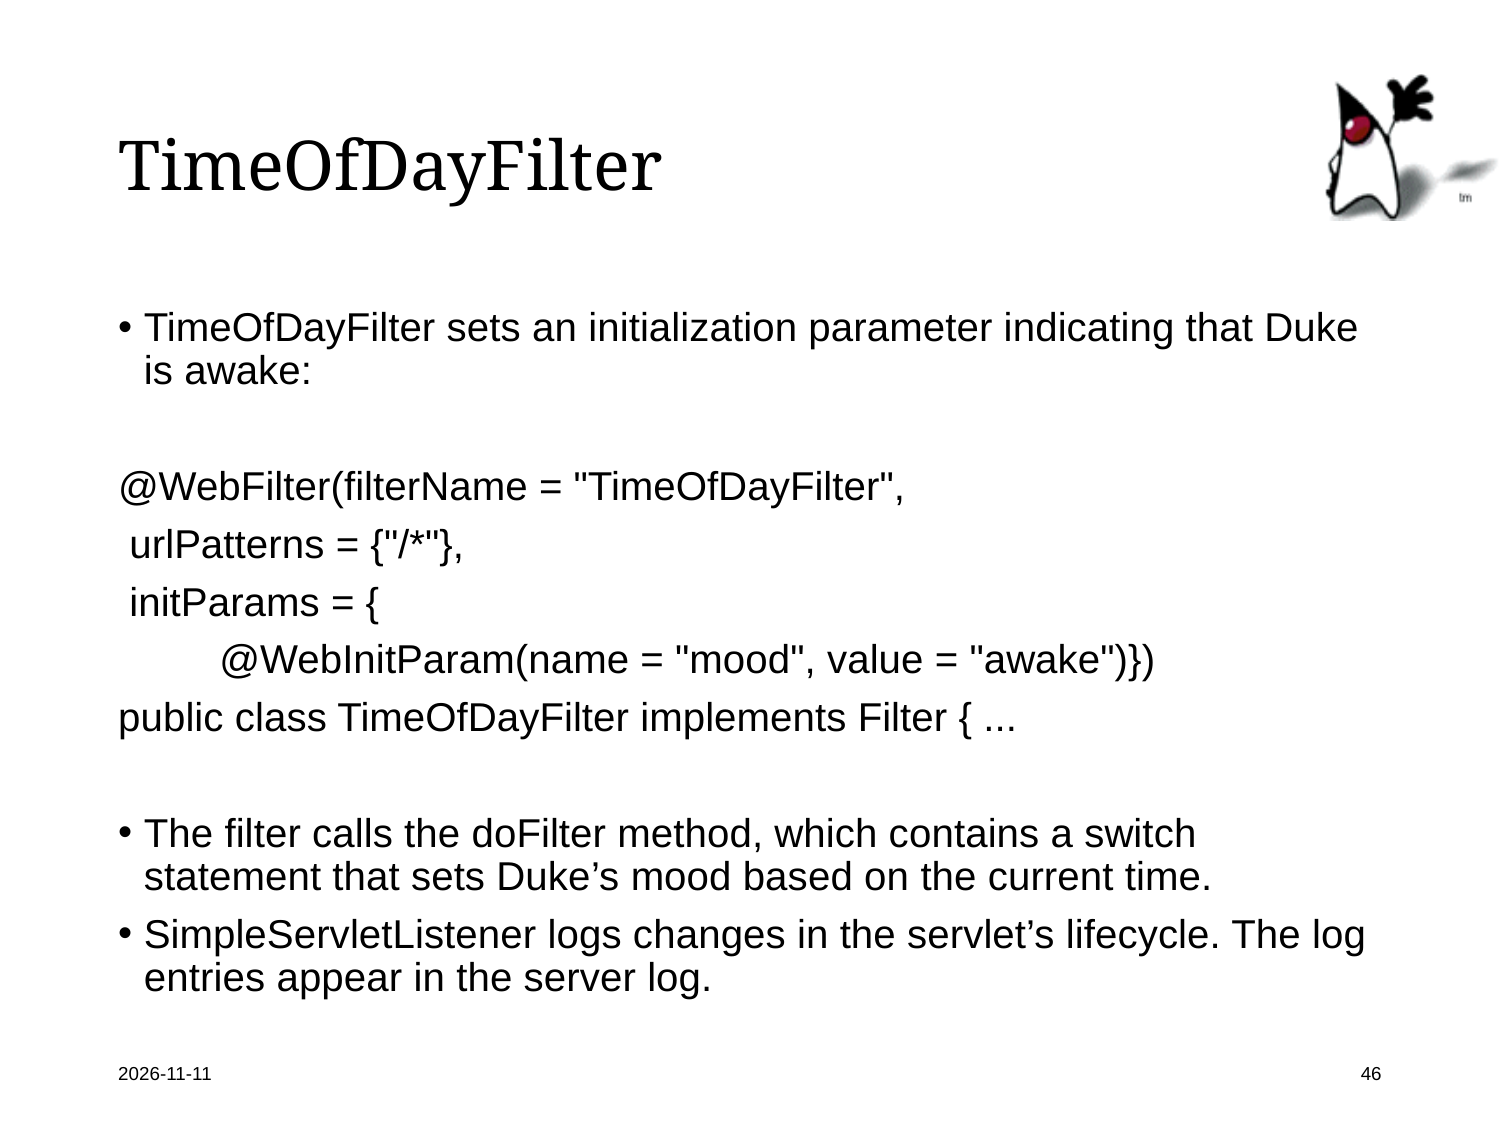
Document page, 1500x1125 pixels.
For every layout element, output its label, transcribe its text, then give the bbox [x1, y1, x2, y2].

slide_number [103, 1042, 441, 1103]
slide_number 46 [1059, 1042, 1397, 1103]
list TimeOfDayFilter sets an initialization parameter indicating that Duke is awake: @WebFilter(filterName = "TimeOfDayFilter", urlPatterns = {"/*"}, initParams = { @WebInitParam(name = "mood", value = "awake")}) public class TimeOfDayFilter implements Filter { ... The filter calls the doFilter method, which contains a switch statement that sets Duke’s mood based on the current time. SimpleServletListener logs changes in the servlet’s lifecycle. The log entries appear in the server log. [103, 299, 1397, 1014]
title TimeOfDayFilter [103, 59, 1397, 278]
picture [1397, 74, 1500, 221]
